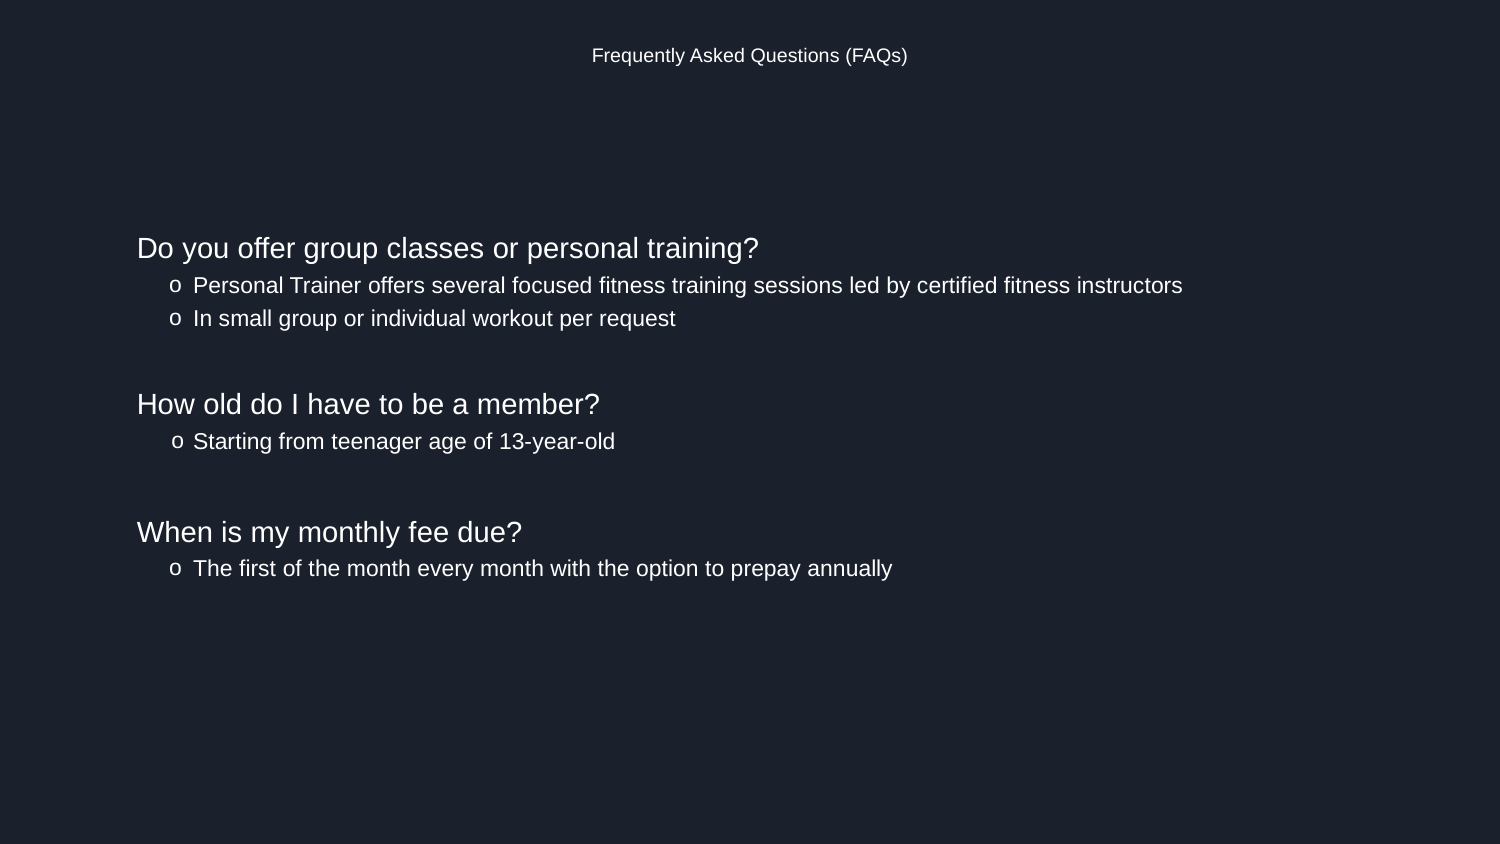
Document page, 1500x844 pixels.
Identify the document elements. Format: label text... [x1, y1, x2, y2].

title Frequently Asked Questions (FAQs) [103, 19, 1397, 74]
list Do you offer group classes or personal training? Personal Trainer offers several focused fitness training sessions led by certified fitness instructors In small group or individual workout per request How old do I have to be a member? Starting from teenager age of 13-year-old When is my monthly fee due? The first of the month every month with the option to prepay annually [96, 178, 1397, 810]
